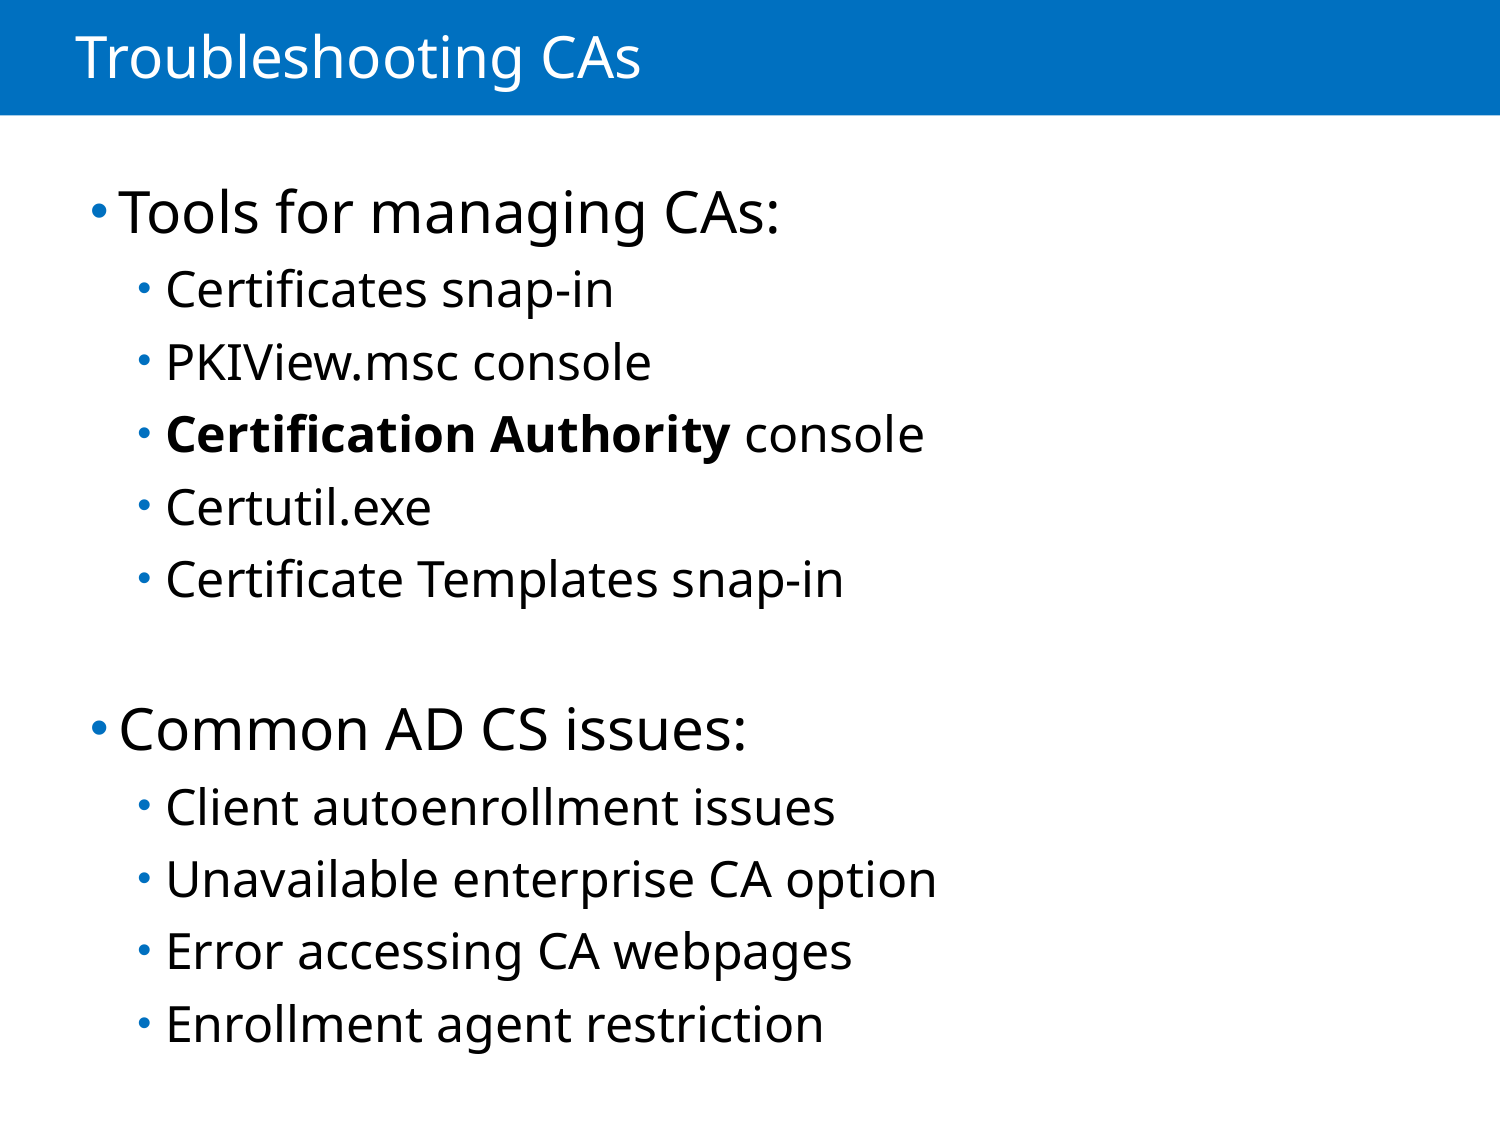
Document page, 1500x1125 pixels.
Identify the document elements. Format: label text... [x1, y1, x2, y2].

text_box Tools for managing CAs: Certificates snap-in PKIView.msc console Certification Authority console Certutil.exe Certificate Templates snap-in Common AD CS issues: Client autoenrollment issues Unavailable enterprise CA option Error accessing CA webpages Enrollment agent restriction [75, 167, 1408, 1012]
title Troubleshooting CAs [75, 0, 1351, 122]
